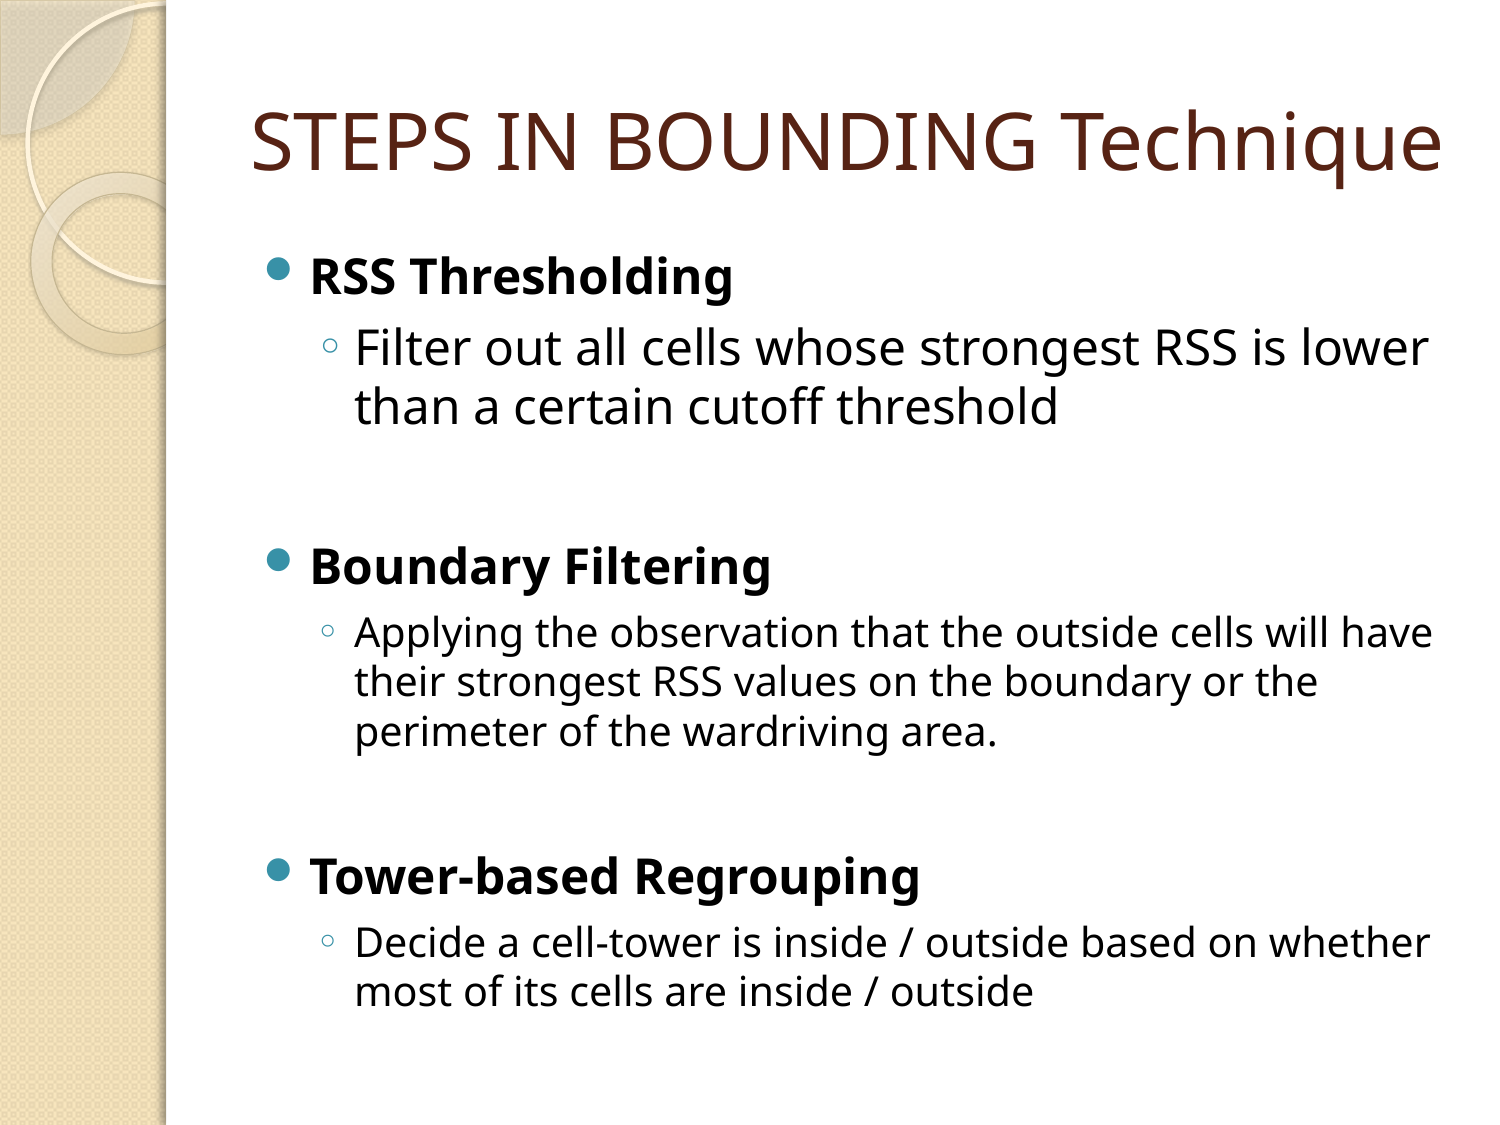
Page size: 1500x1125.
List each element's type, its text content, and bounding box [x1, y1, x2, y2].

title STEPS IN BOUNDING Technique [235, 45, 1466, 233]
list RSS Thresholding Filter out all cells whose strongest RSS is lower than a certain cutoff threshold Boundary Filtering Applying the observation that the outside cells will have their strongest RSS values on the boundary or the perimeter of the wardriving area. Tower-based Regrouping Decide a cell-tower is inside / outside based on whether most of its cells are inside / outside [235, 237, 1466, 1025]
